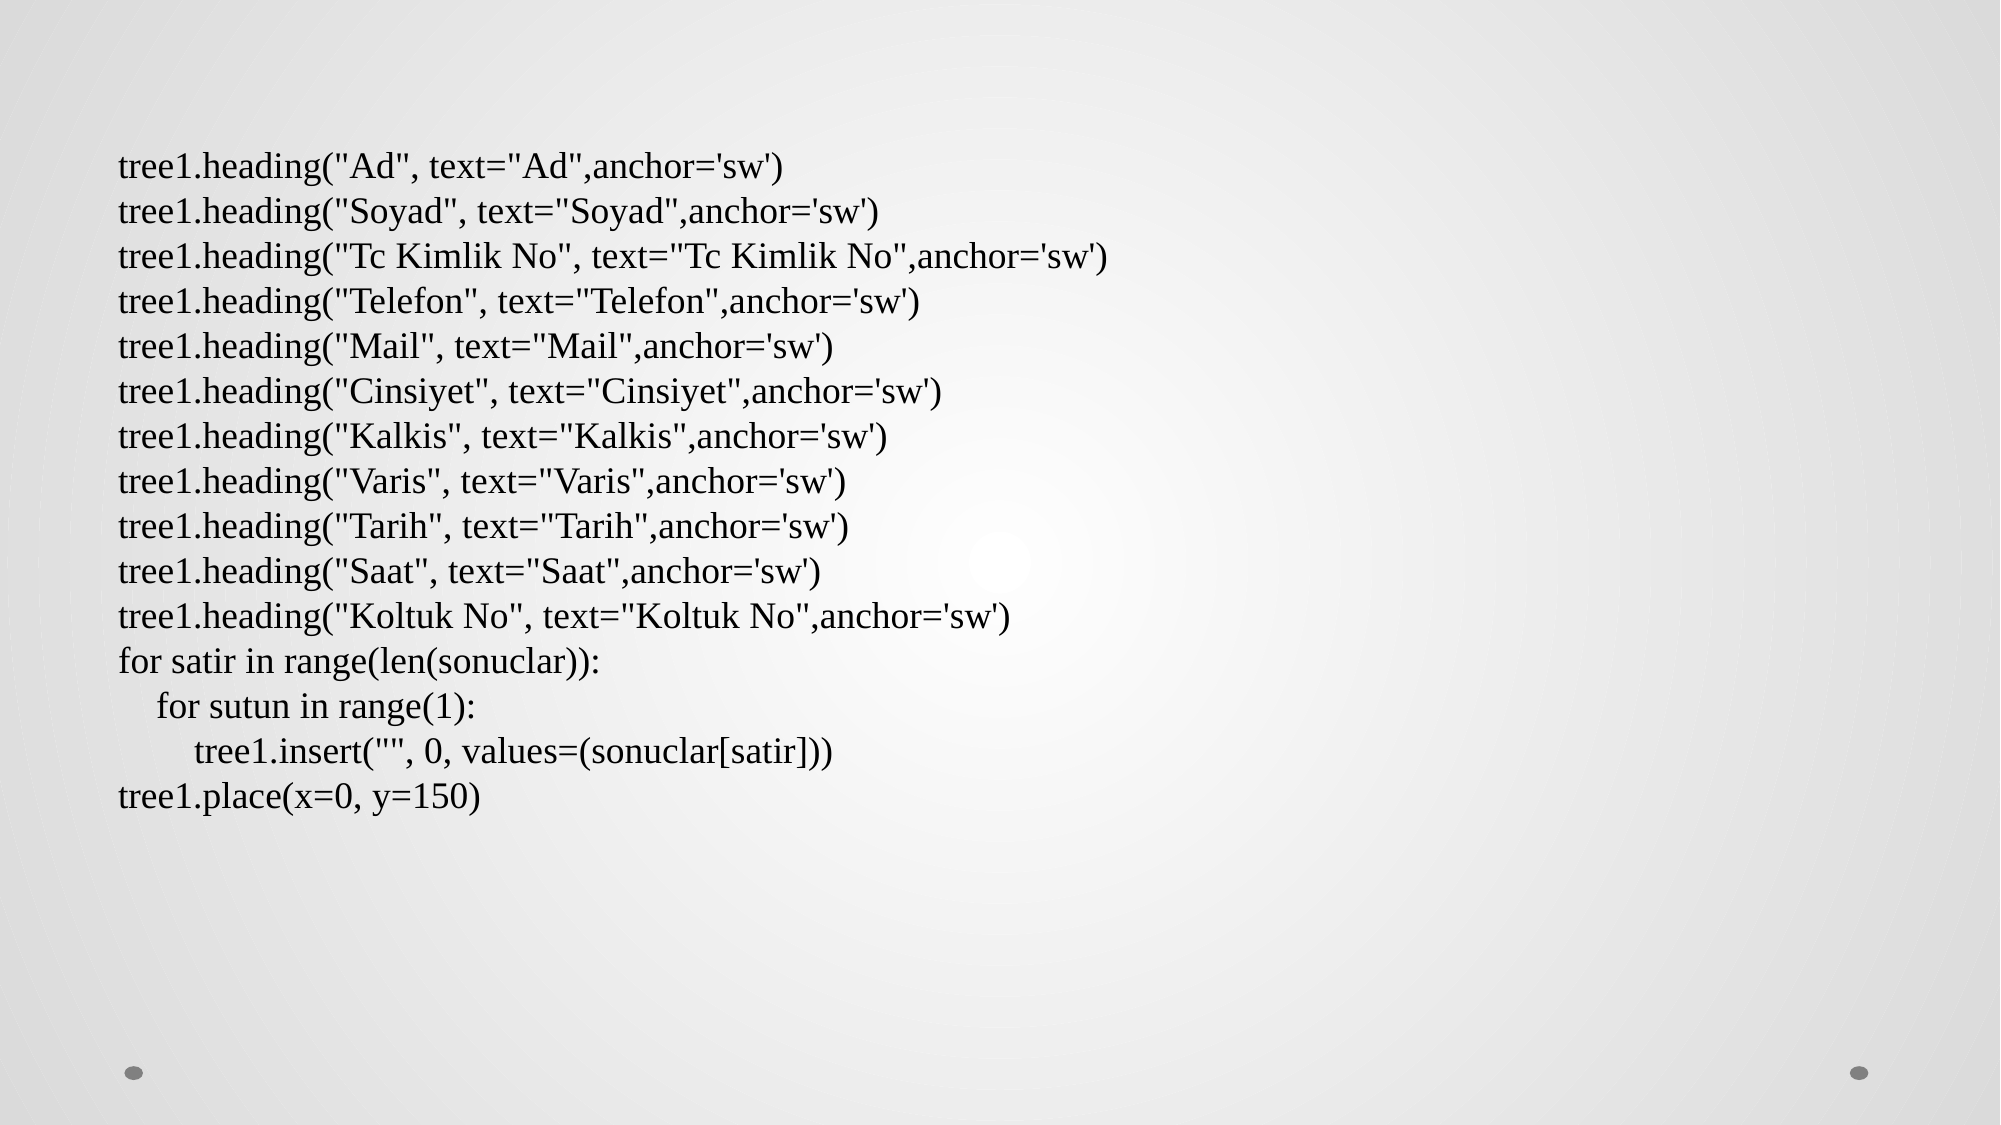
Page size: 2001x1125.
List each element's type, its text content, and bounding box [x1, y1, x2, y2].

text_box tree1.heading("Ad", text="Ad",anchor='sw') tree1.heading("Soyad", text="Soyad",anchor='sw') tree1.heading("Tc Kimlik No", text="Tc Kimlik No",anchor='sw') tree1.heading("Telefon", text="Telefon",anchor='sw') tree1.heading("Mail", text="Mail",anchor='sw') tree1.heading("Cinsiyet", text="Cinsiyet",anchor='sw') tree1.heading("Kalkis", text="Kalkis",anchor='sw') tree1.heading("Varis", text="Varis",anchor='sw') tree1.heading("Tarih", text="Tarih",anchor='sw') tree1.heading("Saat", text="Saat",anchor='sw') tree1.heading("Koltuk No", text="Koltuk No",anchor='sw') for satir in range(len(sonuclar)): for sutun in range(1): tree1.insert("", 0, values=(sonuclar[satir])) tree1.place(x=0, y=150) [65, 133, 1125, 824]
